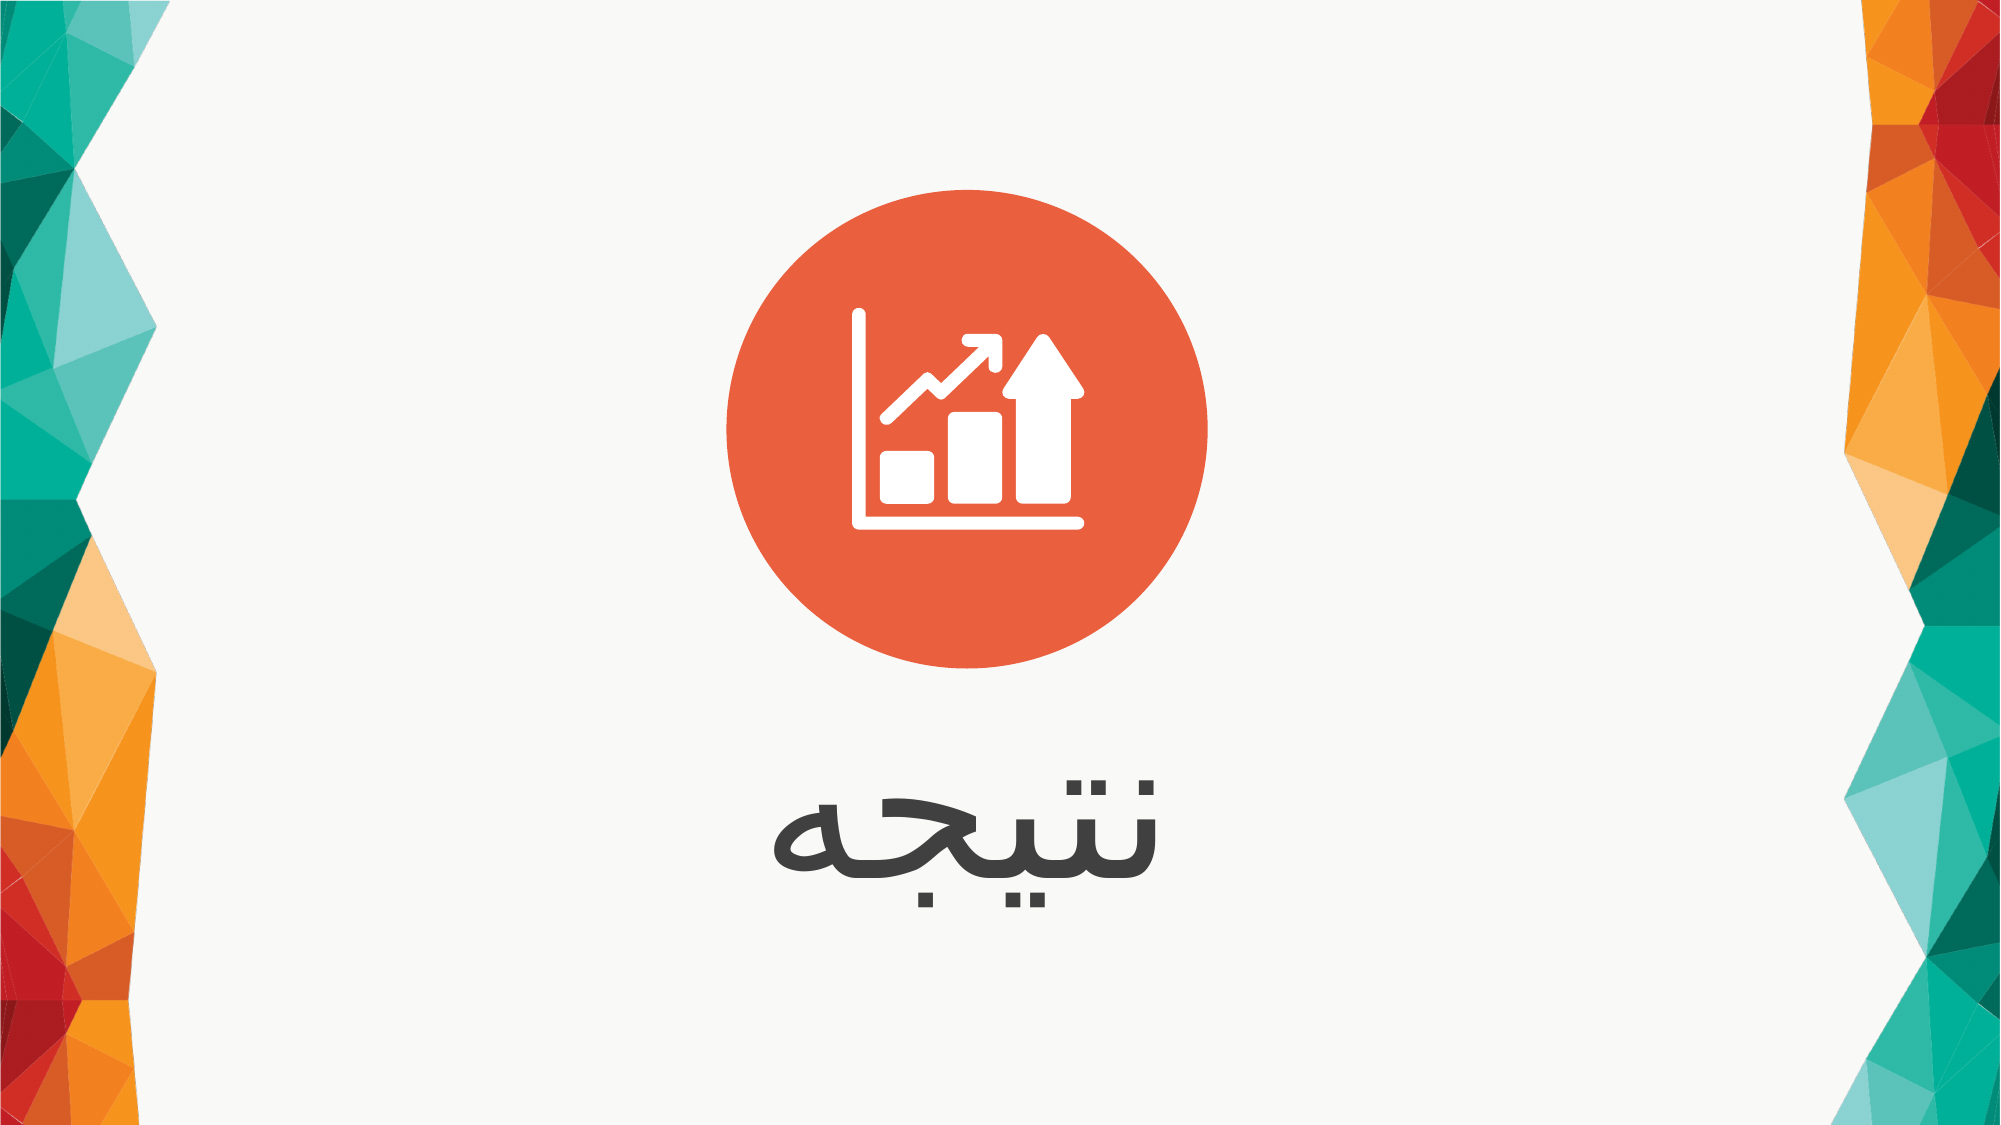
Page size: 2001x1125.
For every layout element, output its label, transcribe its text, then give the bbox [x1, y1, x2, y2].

picture [1, 2, 170, 1124]
picture [1831, 1, 2000, 1124]
text_box نتیجه [469, 670, 1465, 926]
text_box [847, 303, 1087, 532]
text_box [726, 189, 1208, 669]
